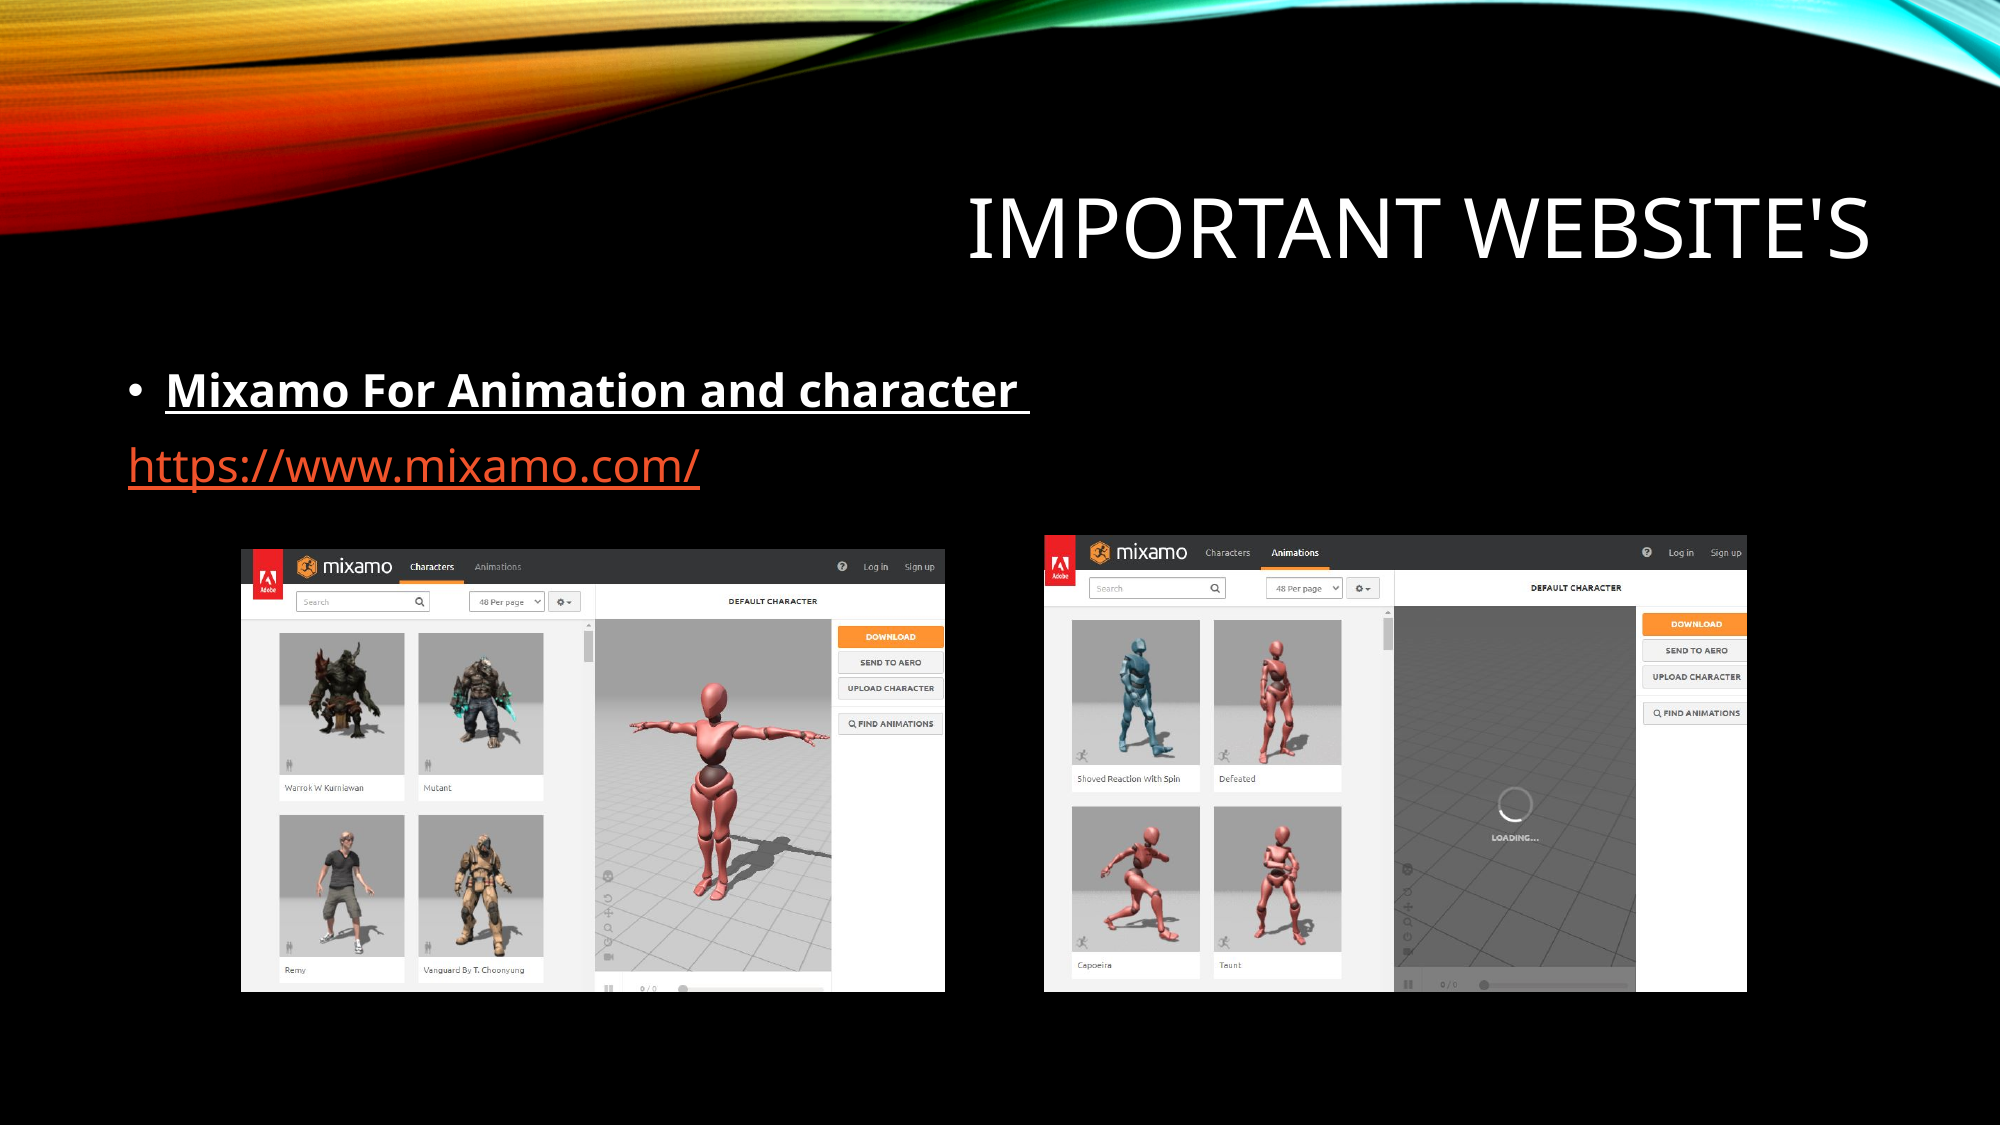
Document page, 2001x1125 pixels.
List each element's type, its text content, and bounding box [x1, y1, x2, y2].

picture [0, 0, 2000, 237]
list Mixamo For Animation and character https://www.mixamo.com/ [112, 360, 1888, 1021]
picture [1043, 535, 1748, 992]
title Important Website's [474, 125, 1888, 338]
picture [241, 549, 945, 992]
